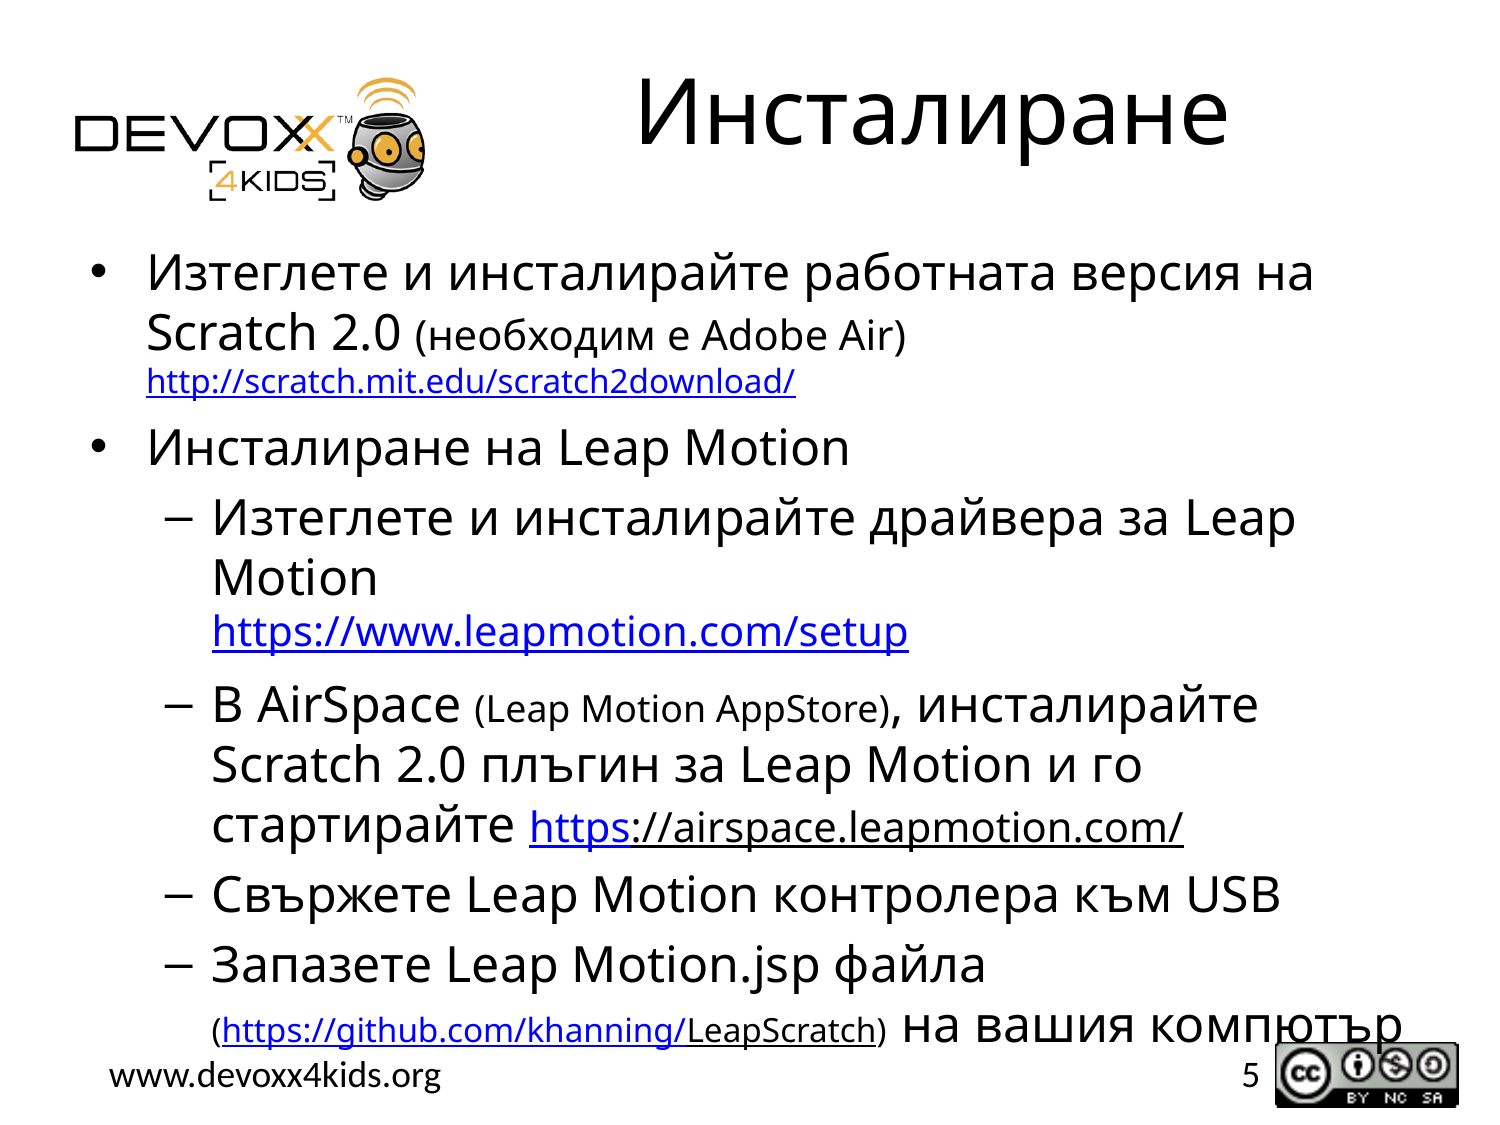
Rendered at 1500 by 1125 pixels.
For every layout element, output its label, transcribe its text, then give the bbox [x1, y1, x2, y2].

list Изтеглете и инсталирайте работната версия на Scratch 2.0 (необходим е Adobe Air) http://scratch.mit.edu/scratch2download/ Инсталиране на Leap Motion Изтеглете и инсталирайте драйвера за Leap Motion https://www.leapmotion.com/setup В AirSpace (Leap Motion AppStore), инсталирайте Scratch 2.0 плъгин за Leap Motion и го стартирайте https://airspace.leapmotion.com/ Свържете Leap Motion контролера към USB Запазете Leap Motion.jsp файла (https://github.com/khanning/LeapScratch) на вашия компютър [75, 232, 1425, 1005]
picture [1275, 1042, 1459, 1108]
footer [512, 1042, 988, 1103]
slide_number 5 [1074, 1042, 1275, 1103]
title Инсталиране [439, 45, 1425, 232]
picture [75, 77, 425, 201]
